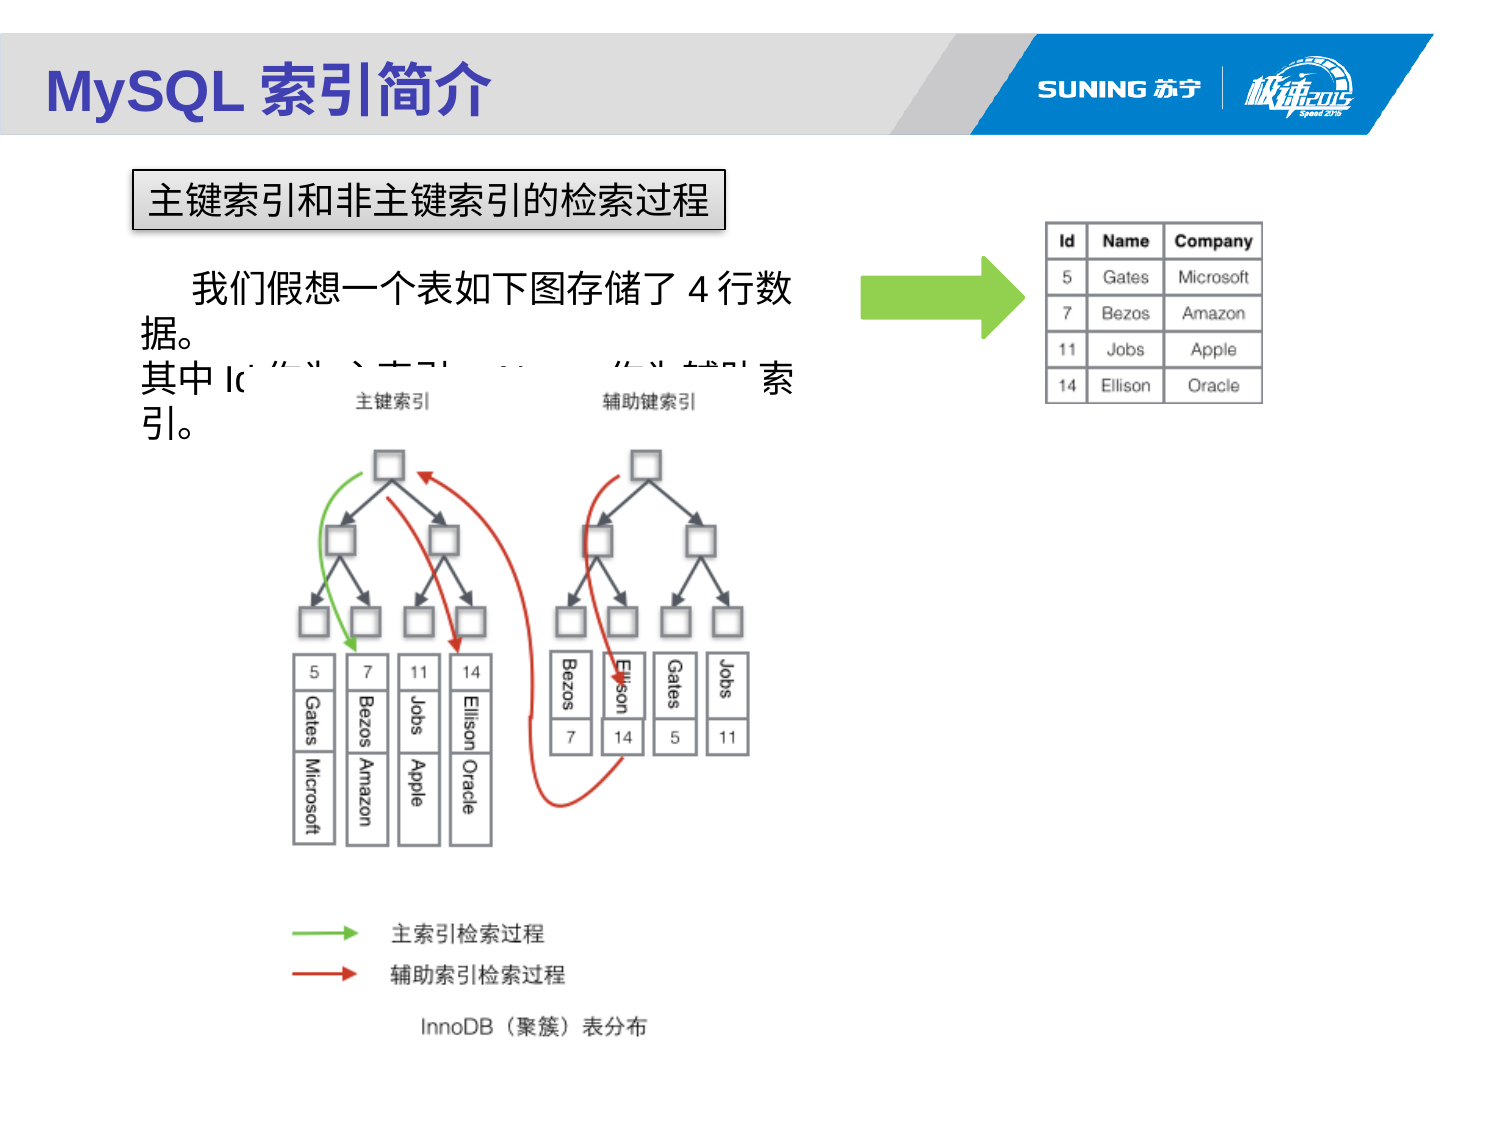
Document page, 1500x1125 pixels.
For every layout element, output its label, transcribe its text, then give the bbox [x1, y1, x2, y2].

text_box 我们假想一个表如下图存储了4行数据。 其中Id作为主索引，Name作为辅助索引。 [125, 257, 846, 453]
picture [0, 0, 1500, 1125]
text_box MySQL索引简介 [30, 45, 508, 131]
text_box [860, 255, 1026, 340]
text_box 主键索引和非主键索引的检索过程 [132, 169, 726, 230]
